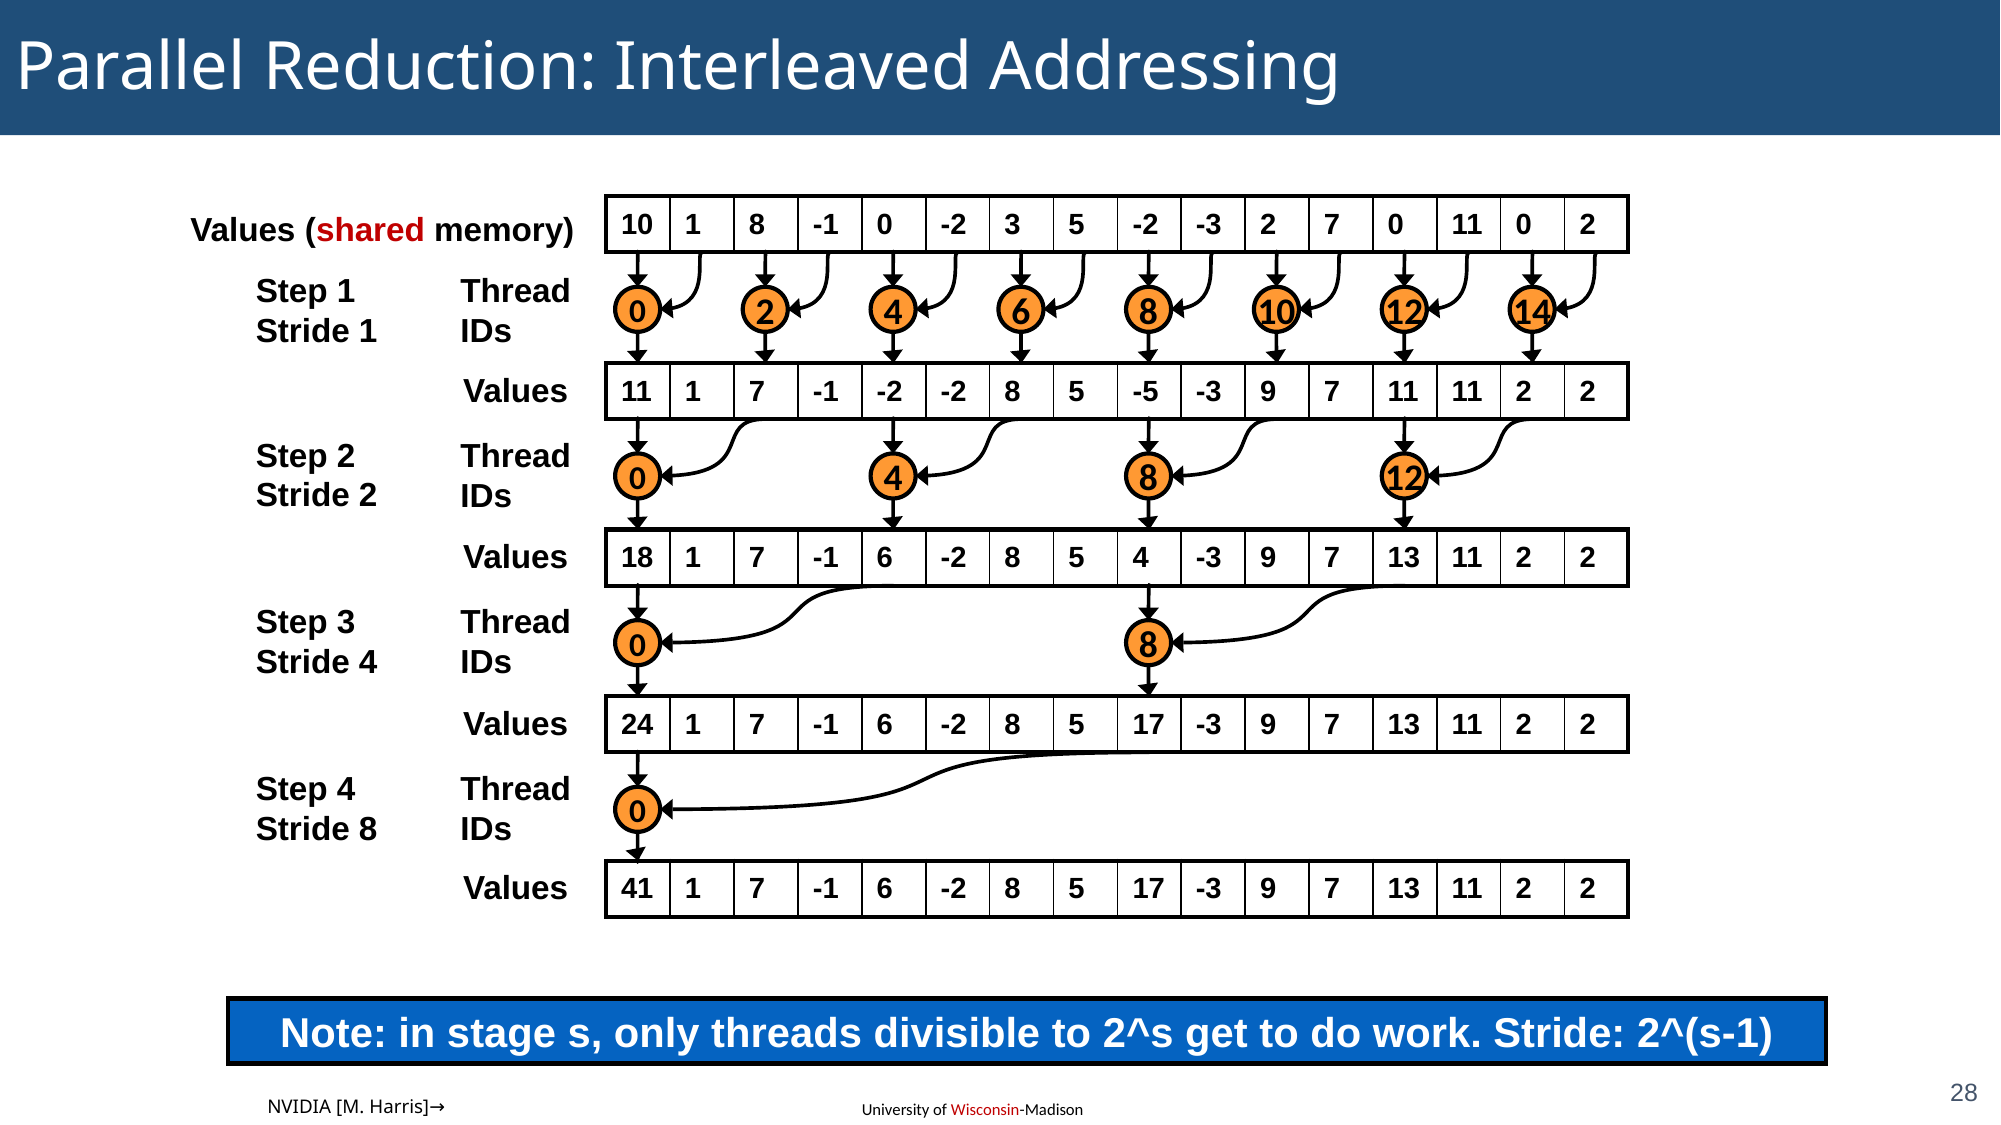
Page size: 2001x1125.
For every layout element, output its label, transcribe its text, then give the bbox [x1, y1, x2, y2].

table_header 17 [1118, 863, 1180, 915]
table_header 3 [990, 198, 1053, 250]
table_header -2 [935, 698, 989, 750]
text_box Step 3 Stride 4 [228, 579, 406, 702]
text_box Step 1 Stride 1 [228, 248, 406, 370]
table_header 9 [1246, 698, 1308, 750]
table_header -2 [863, 365, 925, 417]
table_header 7 [735, 863, 797, 915]
table_header 8 [990, 532, 1053, 584]
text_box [1452, 395, 1510, 500]
table_header 7 [735, 698, 797, 750]
table_header 7 [1310, 365, 1372, 417]
text_box NVIDIA [M. Harris]→ [252, 1087, 460, 1125]
table_header 9 [1246, 863, 1308, 915]
table_header 41 [608, 863, 669, 915]
table_header 2 [1565, 532, 1626, 584]
text_box Note: in stage s, only threads divisible to 2^s get to do work. Stride: 2^(s-1) [228, 998, 1827, 1064]
table_header 10 [608, 198, 669, 250]
table_header 11 [1374, 365, 1436, 417]
table_header -2 [927, 365, 989, 417]
table_header 11 [1438, 698, 1500, 750]
table_header -1 [799, 198, 861, 250]
table_header 1 [671, 198, 733, 250]
table_header -2 [927, 532, 989, 584]
table_header 11 [1438, 532, 1500, 584]
table_header 8 [990, 698, 1053, 750]
table_header 2 [1565, 698, 1626, 750]
table_header -2 [927, 198, 989, 250]
table_header 0 [1501, 198, 1564, 250]
text_box 4 [870, 453, 916, 499]
table_header -2 [935, 863, 989, 915]
table_header 7 [1310, 698, 1372, 750]
text_box 2 [742, 286, 788, 332]
text_box 8 [1126, 620, 1172, 666]
text_box Values [448, 859, 584, 914]
table_header 11 [608, 365, 669, 417]
table_header 17 [1118, 698, 1180, 750]
table_header -3 [1182, 698, 1244, 750]
table_header 11 [1438, 198, 1500, 250]
table_header 18 [608, 532, 669, 584]
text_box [781, 260, 839, 301]
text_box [1420, 260, 1478, 302]
table_header 2 [1501, 698, 1564, 750]
table_header 5 [1054, 532, 1117, 584]
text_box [877, 537, 935, 1025]
table_header 5 [1054, 863, 1117, 915]
text_box 14 [1509, 286, 1555, 332]
text_box Values (shared memory) [166, 201, 599, 256]
text_box 8 [1126, 286, 1172, 332]
slide_number 28 [1879, 1069, 1994, 1114]
table_header -3 [1182, 198, 1244, 250]
table_header -3 [1182, 863, 1244, 915]
table_header 7 [1310, 863, 1372, 915]
text_box Values [448, 361, 584, 416]
text_box Thread IDs [438, 761, 594, 853]
text_box 10 [1253, 286, 1299, 332]
text_box 6 [998, 286, 1044, 332]
table_header 2 [1565, 198, 1626, 250]
table_header 11 [1438, 365, 1500, 417]
text_box Thread IDs [438, 263, 594, 355]
table_header -3 [1182, 532, 1244, 584]
title Parallel Reduction: Interleaved Addressing [0, 0, 2000, 136]
table_header 1 [671, 698, 733, 750]
table_header 6 [863, 863, 877, 915]
table_header 5 [1054, 198, 1117, 250]
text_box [1037, 260, 1095, 301]
table_header 11 [1438, 863, 1500, 915]
text_box 8 [1126, 453, 1172, 499]
table_header 0 [863, 198, 925, 250]
text_box 12 [1381, 286, 1427, 332]
table_header 4 [1118, 532, 1180, 584]
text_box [653, 260, 711, 301]
text_box Values [448, 527, 584, 583]
table_header 5 [1054, 698, 1117, 750]
table_header -5 [1118, 365, 1180, 417]
table_header -1 [799, 365, 861, 417]
table_header 1 [671, 863, 733, 915]
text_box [685, 395, 743, 500]
table_header 2 [1501, 863, 1564, 915]
text_box 0 [615, 620, 661, 666]
table_header 13 [1374, 698, 1436, 750]
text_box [1548, 260, 1606, 302]
table_header 7 [1310, 198, 1372, 250]
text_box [749, 498, 807, 730]
table_header 2 [1501, 532, 1564, 584]
table_header 5 [1054, 365, 1117, 417]
table_header 0 [1374, 198, 1436, 250]
table_header 2 [1501, 365, 1564, 417]
table_header 8 [990, 863, 1053, 915]
table_header 1 [671, 532, 733, 584]
text_box 4 [870, 286, 916, 332]
table_header -1 [799, 698, 861, 750]
text_box Step 2 Stride 2 [228, 412, 406, 535]
table_header -2 [1118, 198, 1180, 250]
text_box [1260, 498, 1318, 731]
table_header 7 [735, 532, 749, 584]
table_header 8 [735, 198, 797, 250]
table_header 1 [671, 365, 733, 417]
table_header 2 [1565, 365, 1626, 417]
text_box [1164, 260, 1222, 301]
table_header 8 [990, 365, 1053, 417]
table_header 13 [1374, 863, 1436, 915]
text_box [909, 260, 967, 301]
text_box Values [448, 694, 584, 750]
text_box Thread IDs [438, 594, 594, 686]
text_box Step 4 Stride 8 [228, 746, 406, 868]
text_box 0 [615, 786, 661, 832]
text_box Thread IDs [438, 427, 594, 520]
text_box 0 [615, 286, 661, 332]
table_header -3 [1182, 365, 1244, 417]
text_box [941, 395, 999, 500]
table_header 7 [735, 365, 797, 417]
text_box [1196, 395, 1254, 500]
table_header 9 [1246, 365, 1308, 417]
table_header -1 [807, 532, 861, 584]
table_header 13 [1374, 532, 1436, 584]
table_header 7 [1318, 532, 1372, 584]
text_box 12 [1381, 453, 1427, 499]
table_header 6 [863, 532, 925, 584]
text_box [1292, 260, 1350, 302]
text_box 0 [615, 453, 661, 499]
table_header -1 [799, 863, 861, 915]
table_header 2 [1246, 198, 1308, 250]
table_header 9 [1246, 532, 1260, 584]
table_header 6 [863, 698, 877, 750]
table_header 2 [1565, 863, 1626, 915]
table_header 24 [608, 698, 669, 750]
